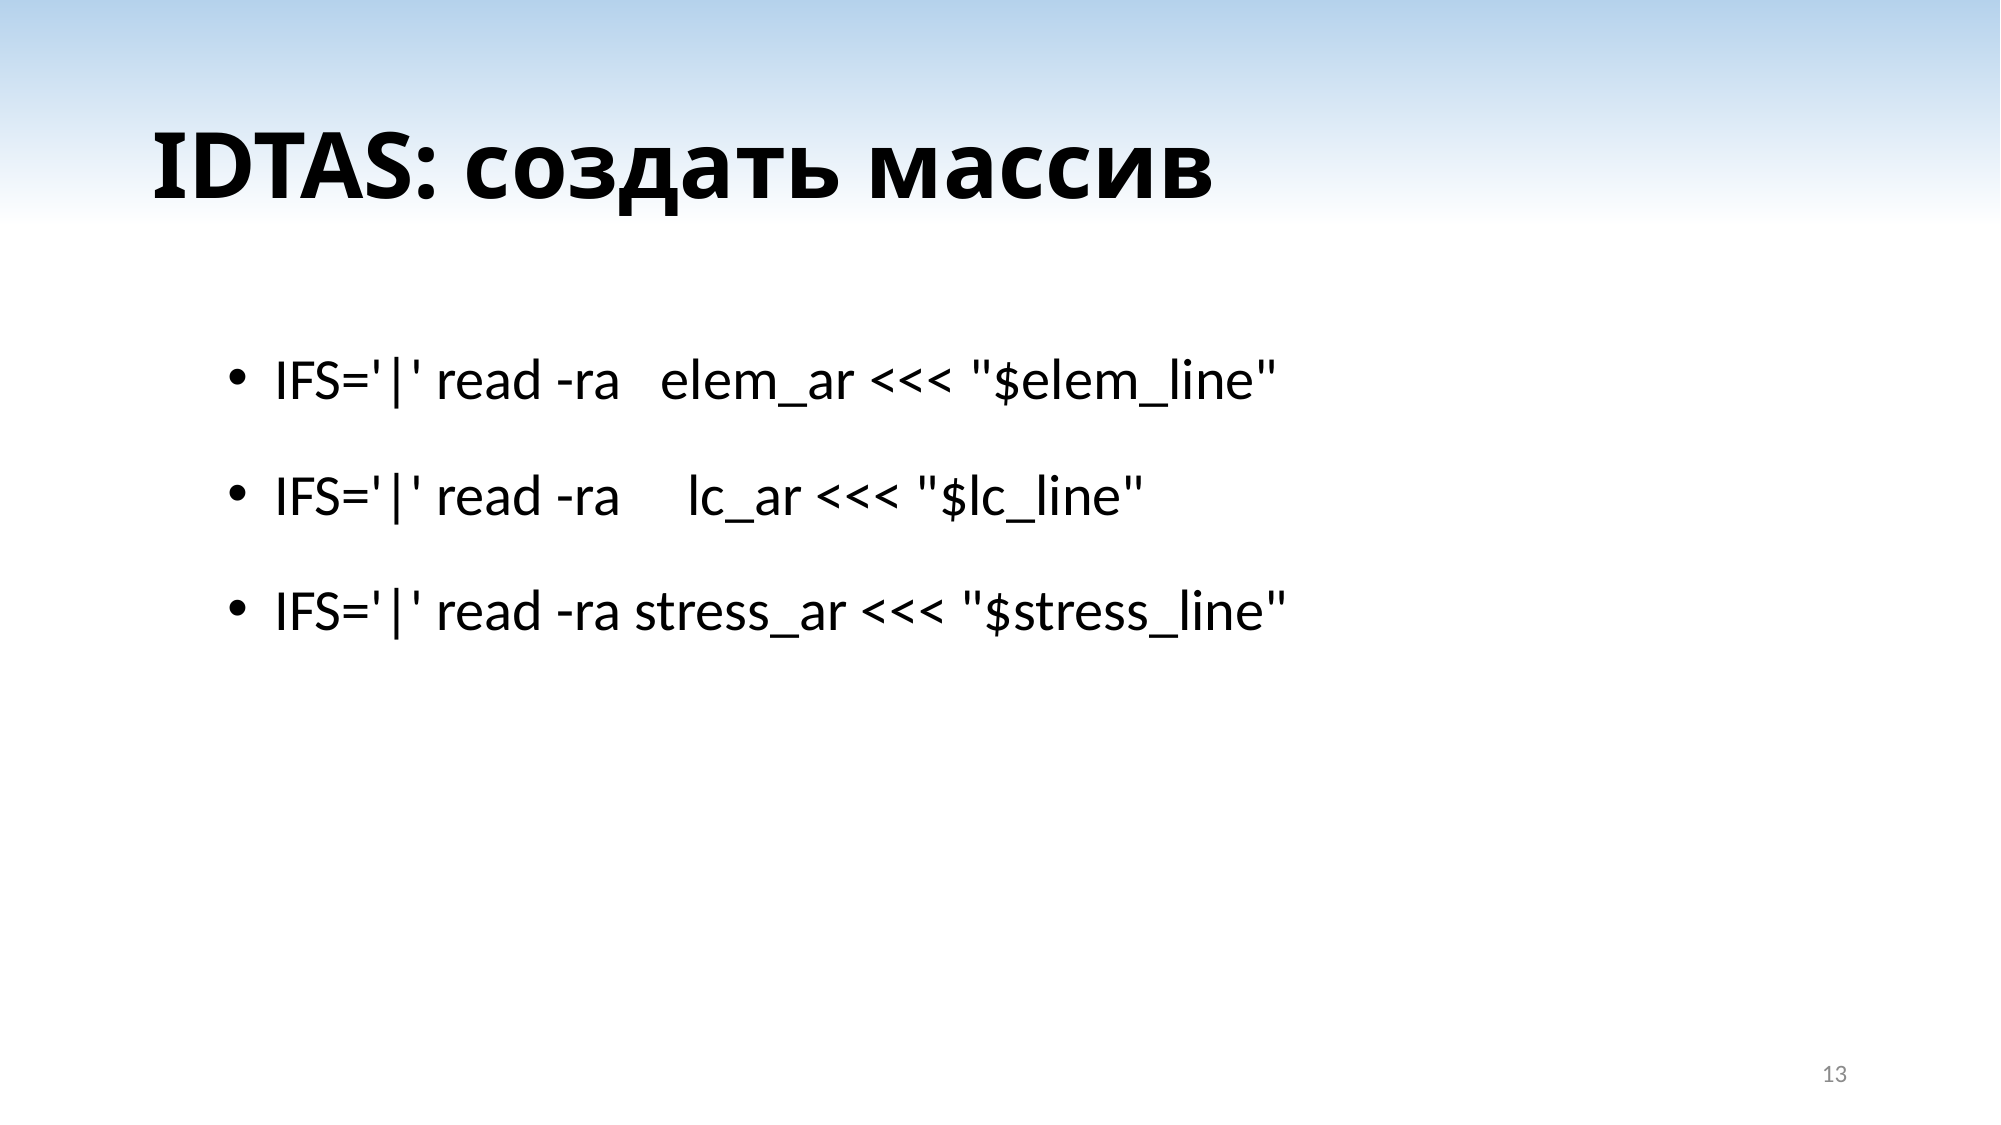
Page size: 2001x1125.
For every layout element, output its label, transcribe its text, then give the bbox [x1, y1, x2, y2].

list IFS='|' read -ra elem_ar <<< "$elem_line" IFS='|' read -ra lc_ar <<< "$lc_line" IFS='|' read -ra stress_ar <<< "$stress_line" [137, 299, 1863, 1014]
title IDTAS: создать массив [137, 59, 1863, 278]
slide_number 13 [1412, 1042, 1863, 1103]
